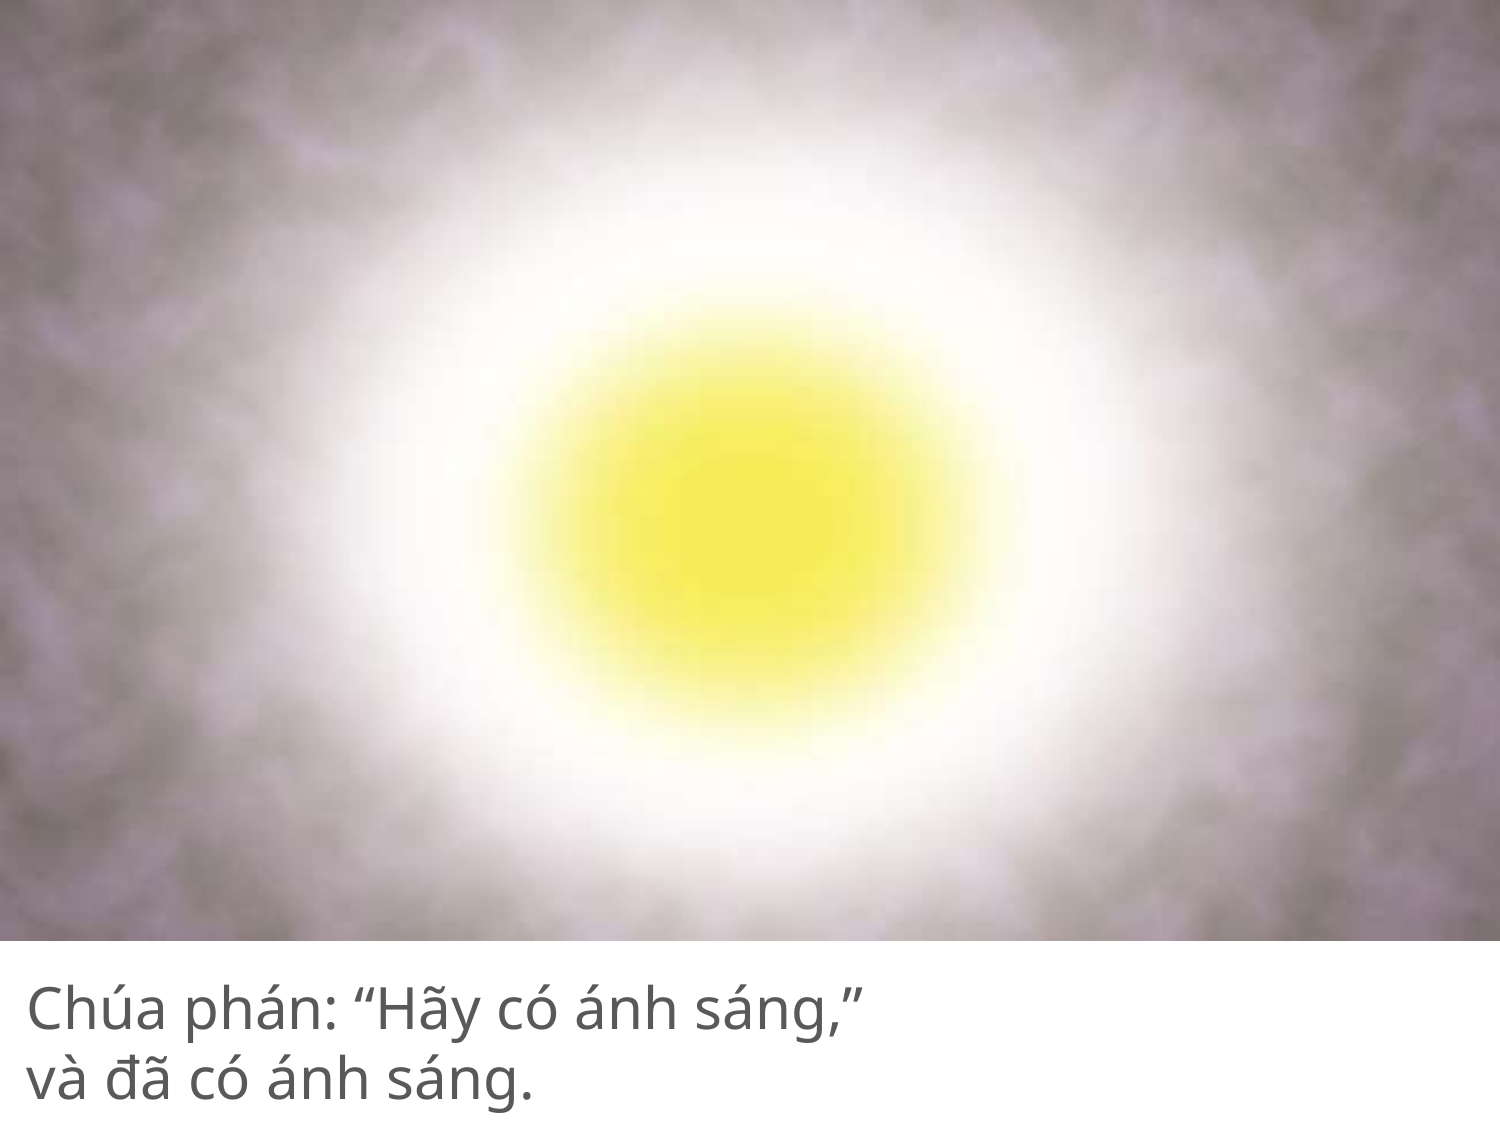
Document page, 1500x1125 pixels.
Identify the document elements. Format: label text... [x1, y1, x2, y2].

text_box Chúa phán: “Hãy có ánh sáng,” và đã có ánh sáng. [11, 964, 1483, 1125]
picture [0, 0, 1500, 941]
